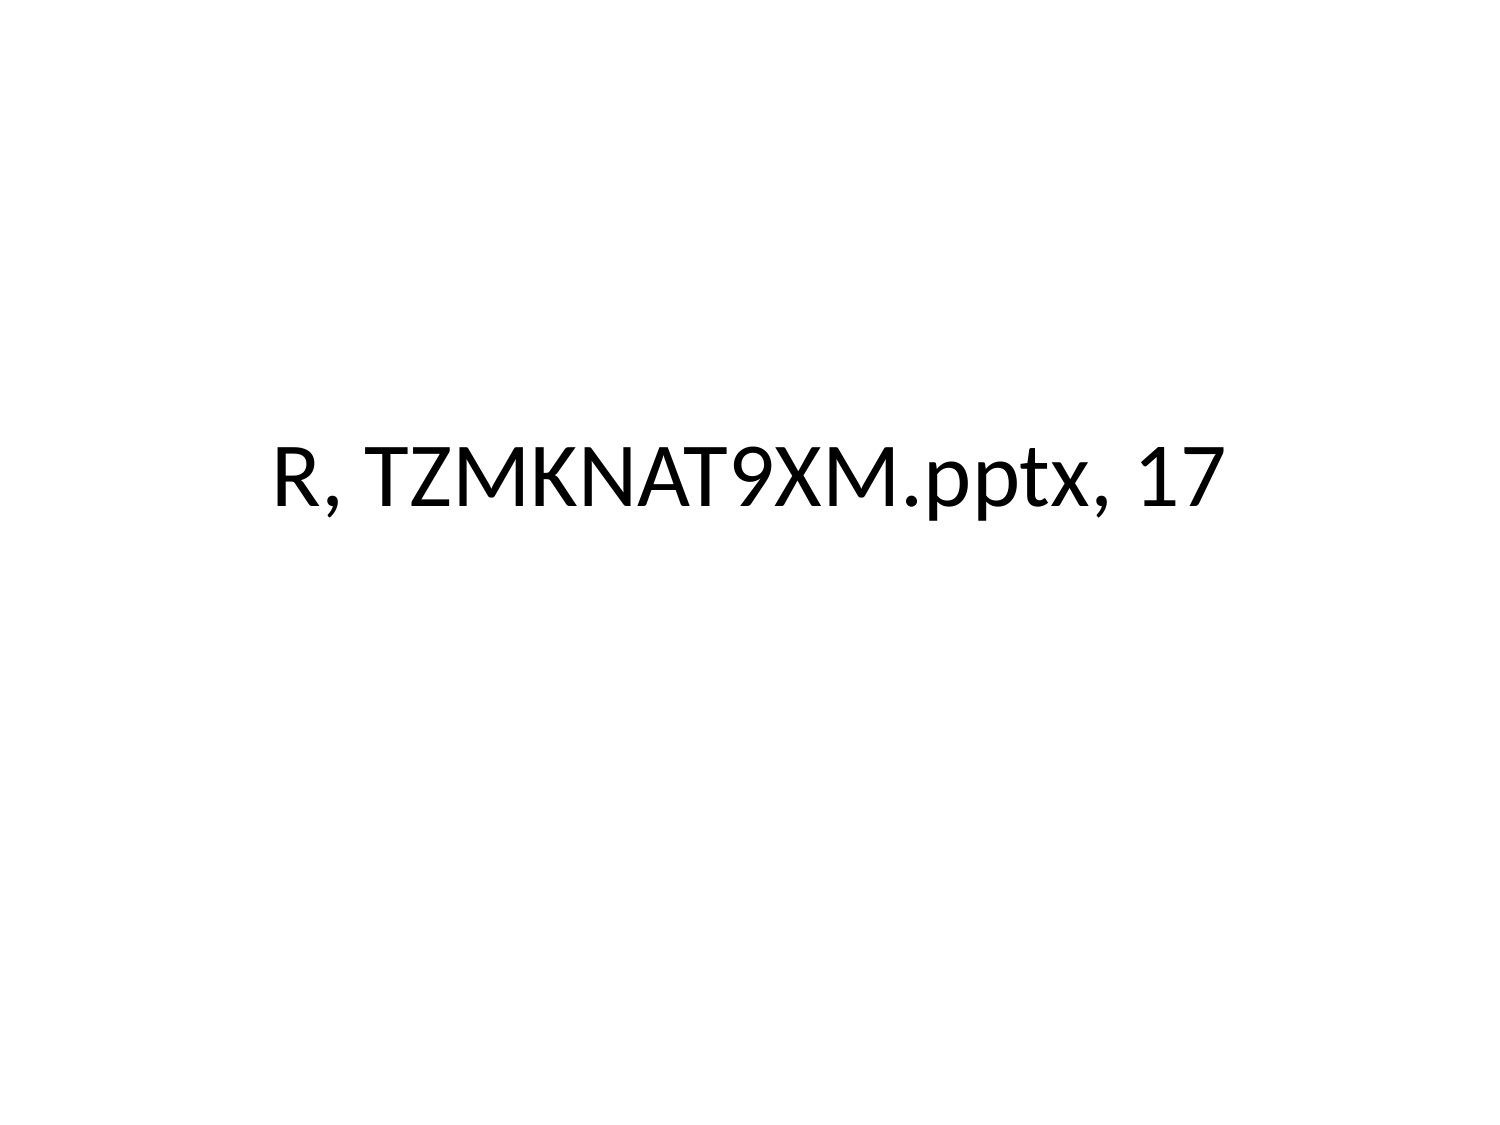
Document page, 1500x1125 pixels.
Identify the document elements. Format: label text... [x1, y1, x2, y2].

title R, TZMKNAT9XM.pptx, 17 [112, 349, 1388, 591]
